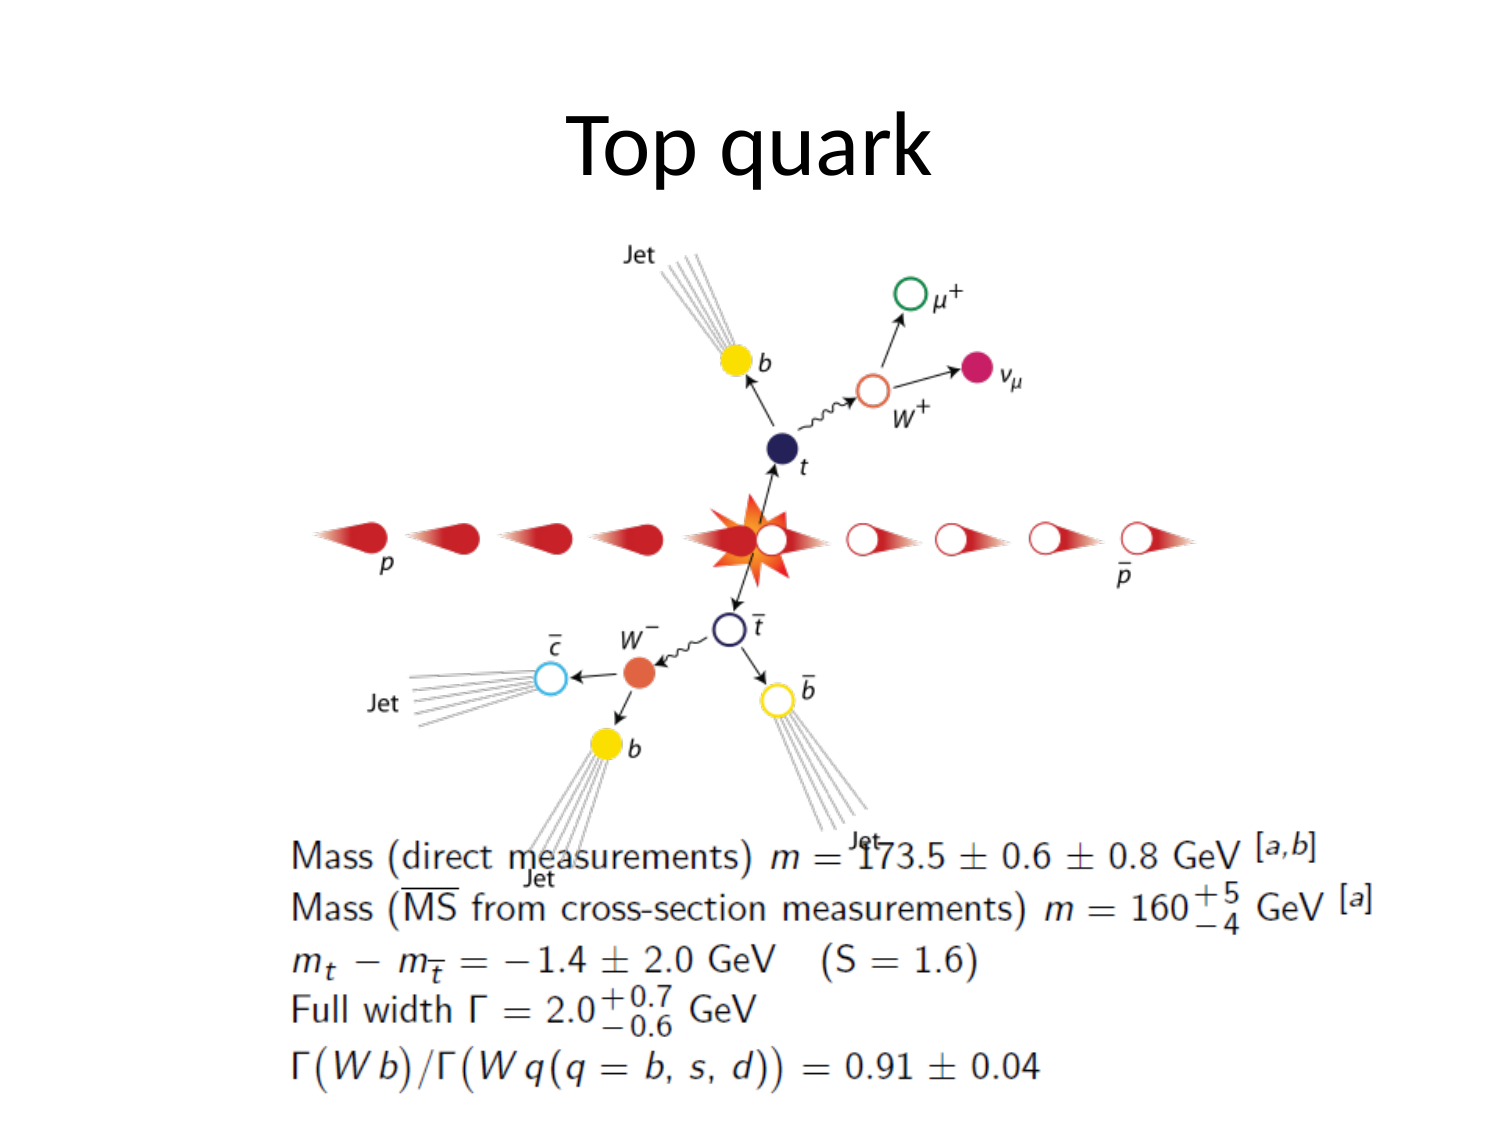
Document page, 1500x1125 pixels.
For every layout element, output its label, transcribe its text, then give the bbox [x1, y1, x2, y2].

title Top quark [75, 45, 1425, 233]
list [297, 231, 1203, 900]
picture [102, 819, 1398, 1107]
